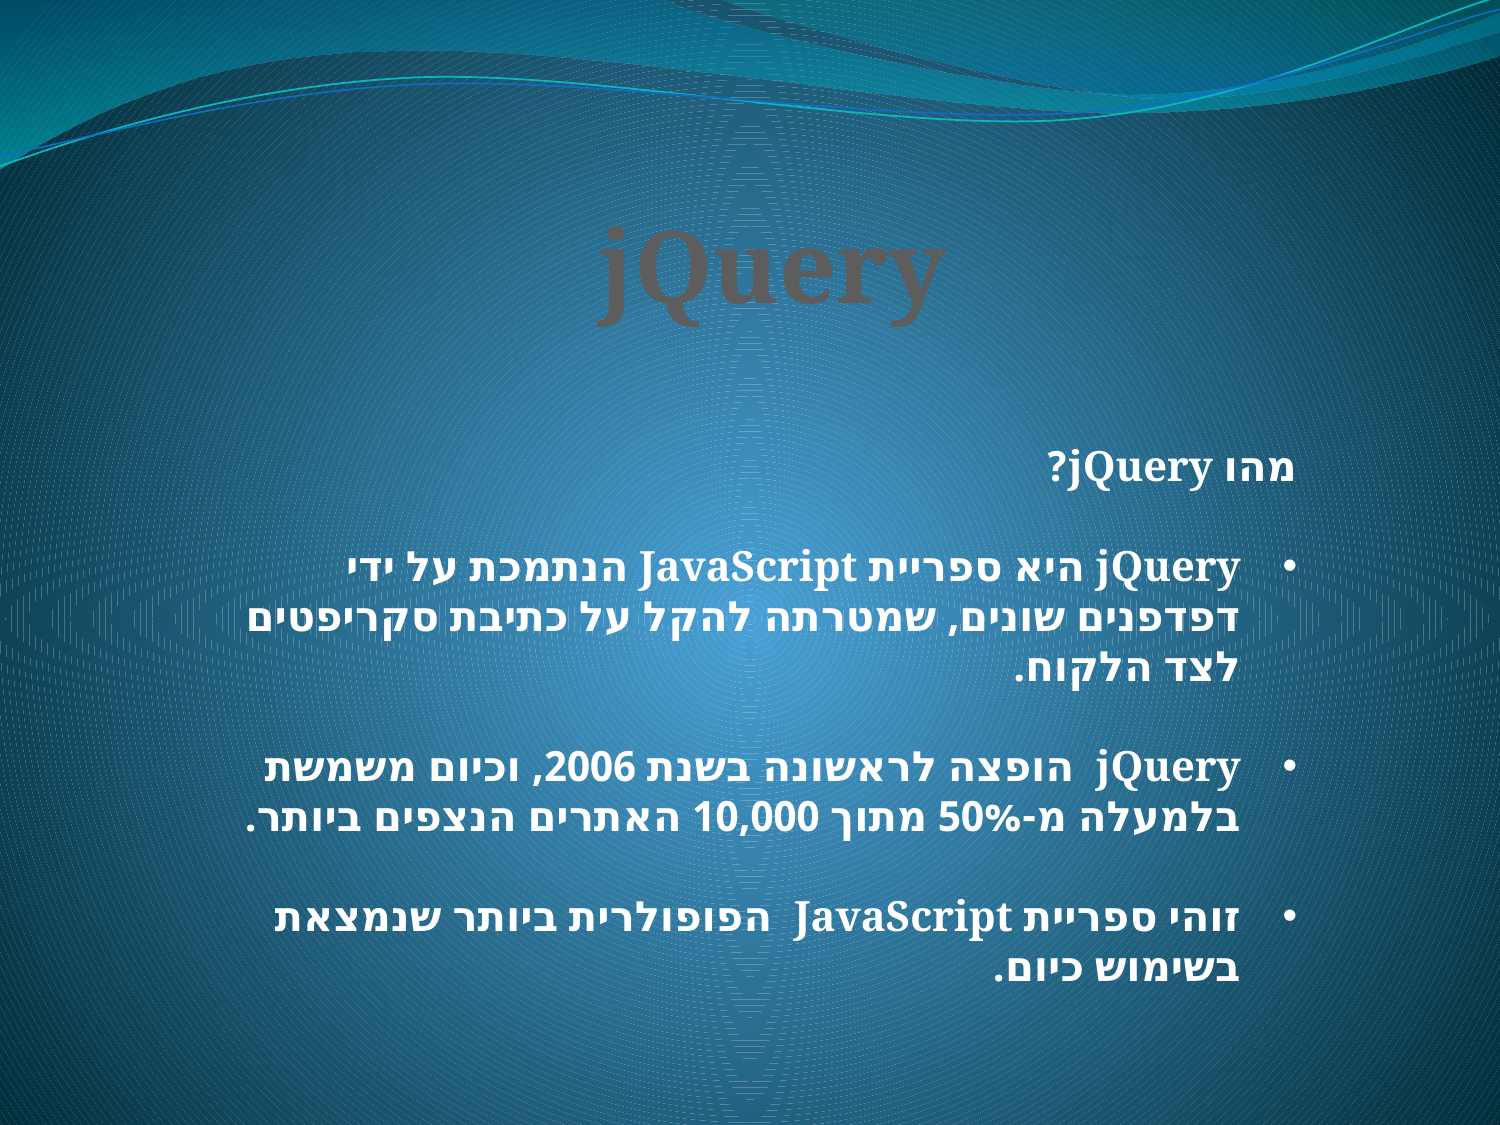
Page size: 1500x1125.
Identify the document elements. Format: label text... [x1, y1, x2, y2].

text_box מהו jQuery? jQuery היא ספריית JavaScript הנתמכת על ידי דפדפנים שונים, שמטרתה להקל על כתיבת סקריפטים לצד הלקוח. jQuery הופצה לראשונה בשנת 2006, וכיום משמשת בלמעלה מ-50% מתוך 10,000 האתרים הנצפים ביותר. זוהי ספריית JavaScript הפופולרית ביותר שנמצאת בשימוש כיום. [213, 432, 1312, 998]
text_box jQuery [584, 196, 962, 332]
